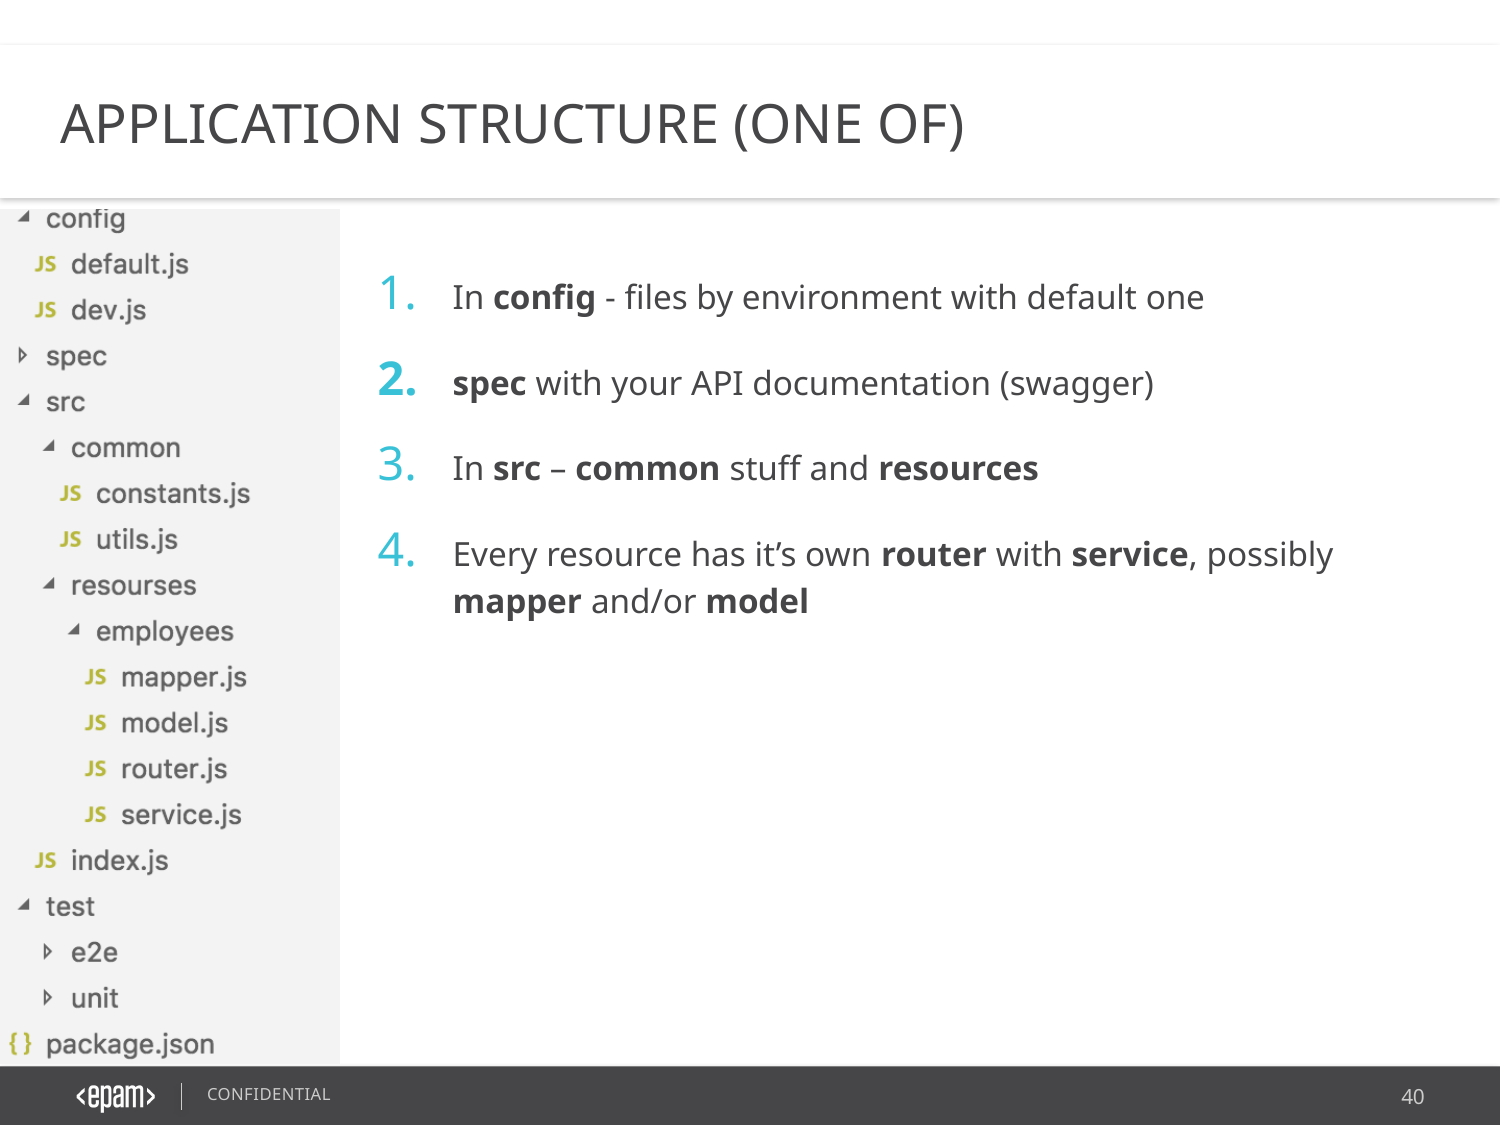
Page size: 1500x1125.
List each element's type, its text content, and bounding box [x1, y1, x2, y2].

picture [0, 208, 340, 1064]
text_box In config - files by environment with default one spec with your API documentation (swagger) In src – common stuff and resources Every resource has it’s own router with service, possibly mapper and/or model [362, 261, 1500, 1012]
picture [76, 1085, 155, 1113]
list APPLICATION STRUCTURE (ONE OF) [0, 45, 1500, 199]
